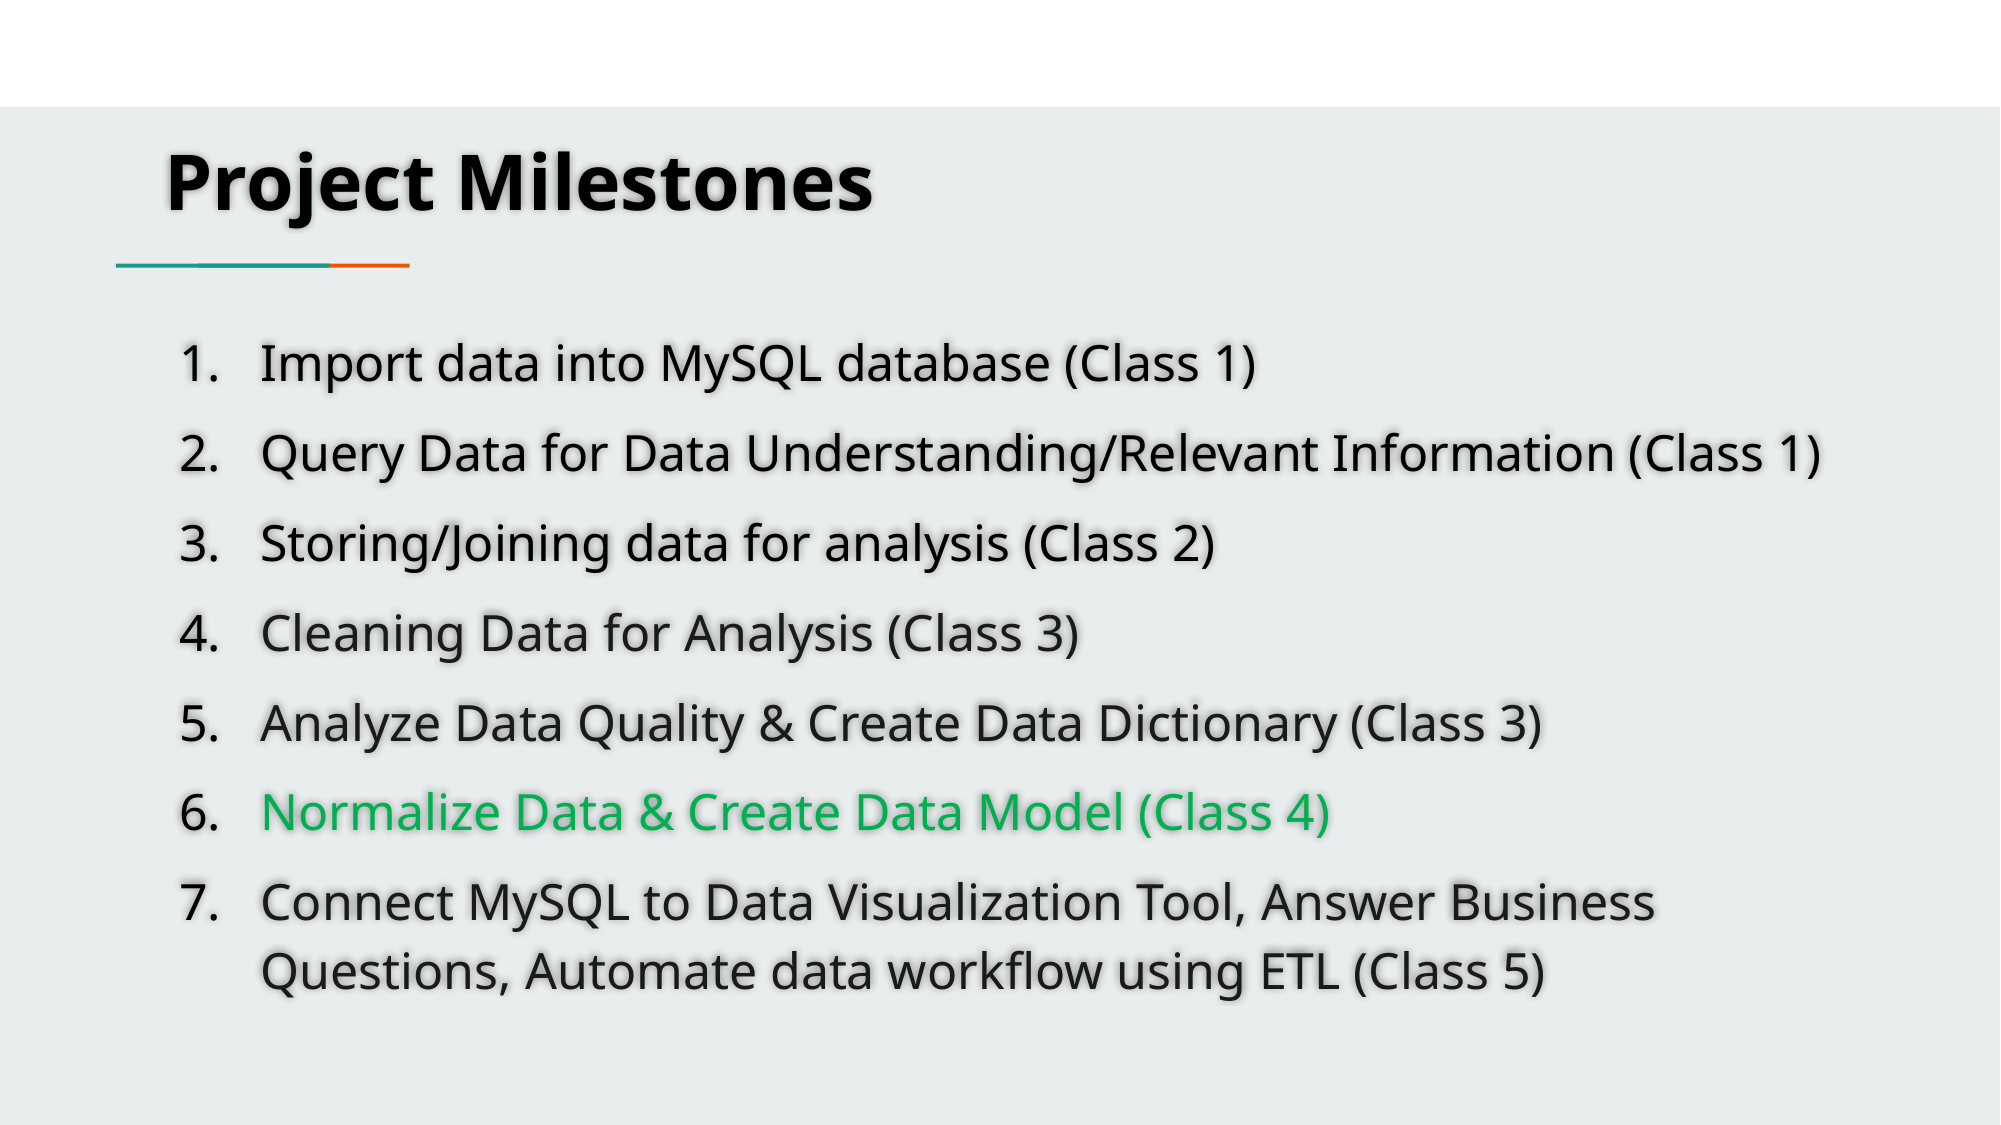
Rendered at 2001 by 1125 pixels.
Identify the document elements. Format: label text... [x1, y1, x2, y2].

title Project Milestones [149, 99, 1849, 260]
list Import data into MySQL database (Class 1) Query Data for Data Understanding/Relevant Information (Class 1) Storing/Joining data for analysis (Class 2) Cleaning Data for Analysis (Class 3) Analyze Data Quality & Create Data Dictionary (Class 3) Normalize Data & Create Data Model (Class 4) Connect MySQL to Data Visualization Tool, Answer Business Questions, Automate data workflow using ETL (Class 5) [164, 315, 1863, 981]
